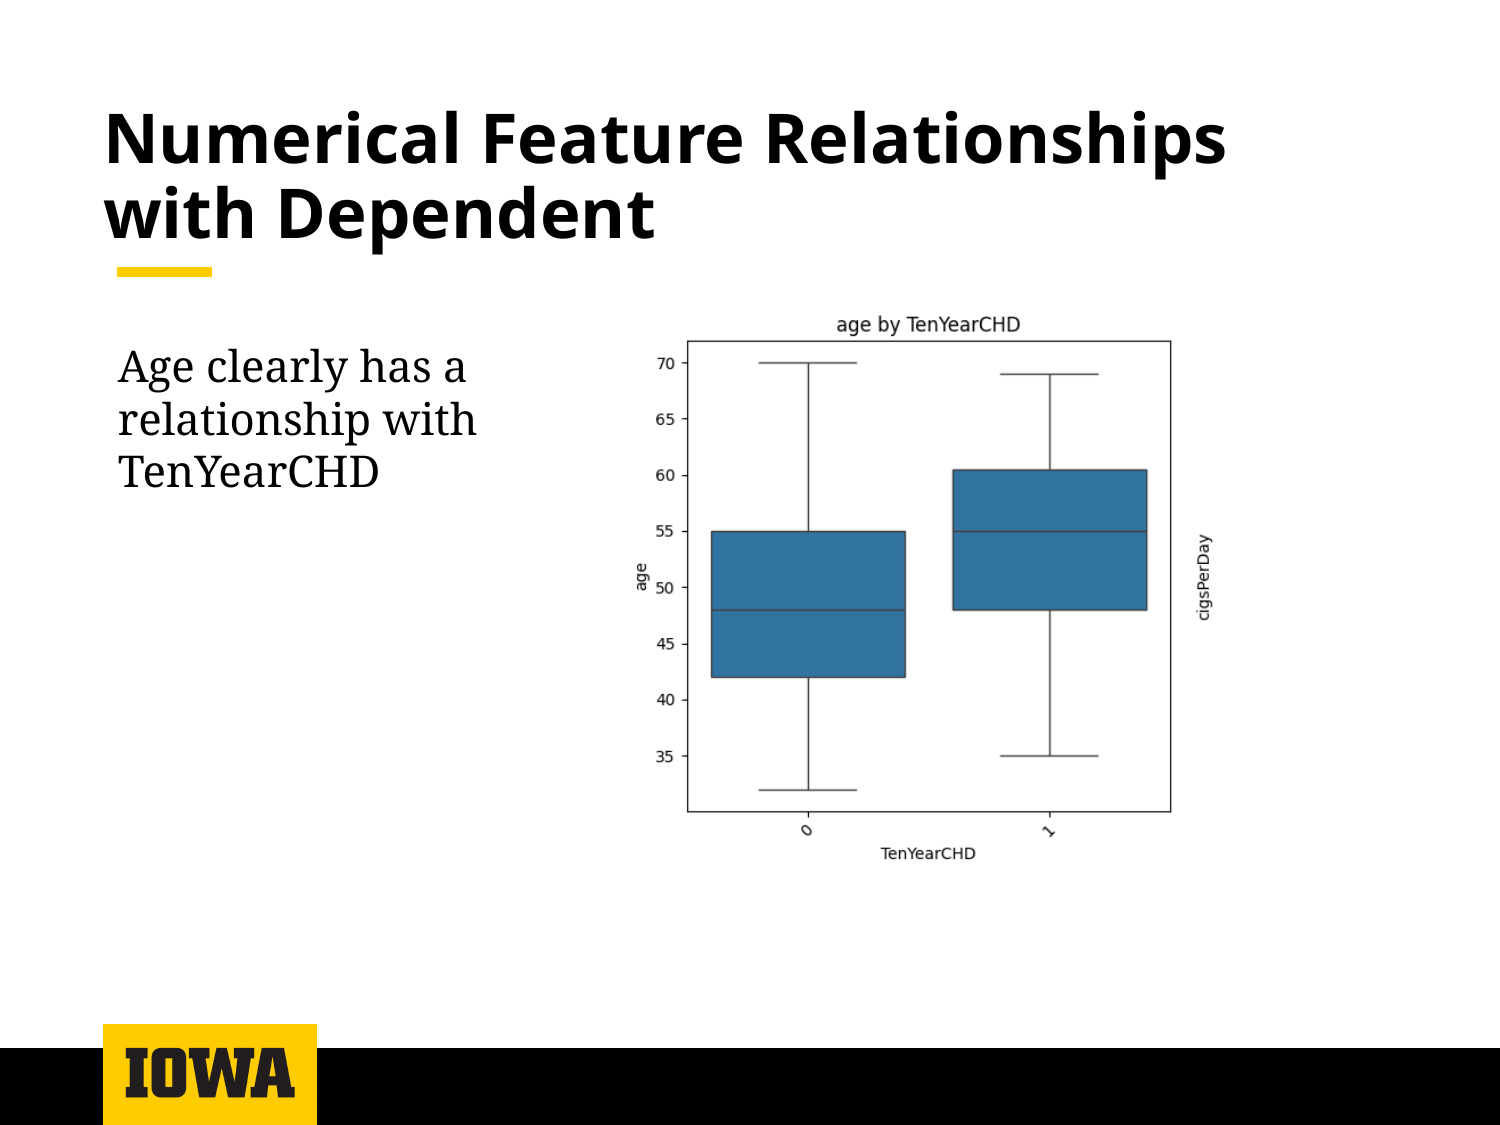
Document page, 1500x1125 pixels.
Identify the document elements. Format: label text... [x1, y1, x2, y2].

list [612, 254, 1218, 867]
text_box Age clearly has a relationship with TenYearCHD [103, 331, 603, 504]
picture [103, 1024, 317, 1125]
title Numerical Feature Relationships with Dependent [103, 97, 1397, 261]
